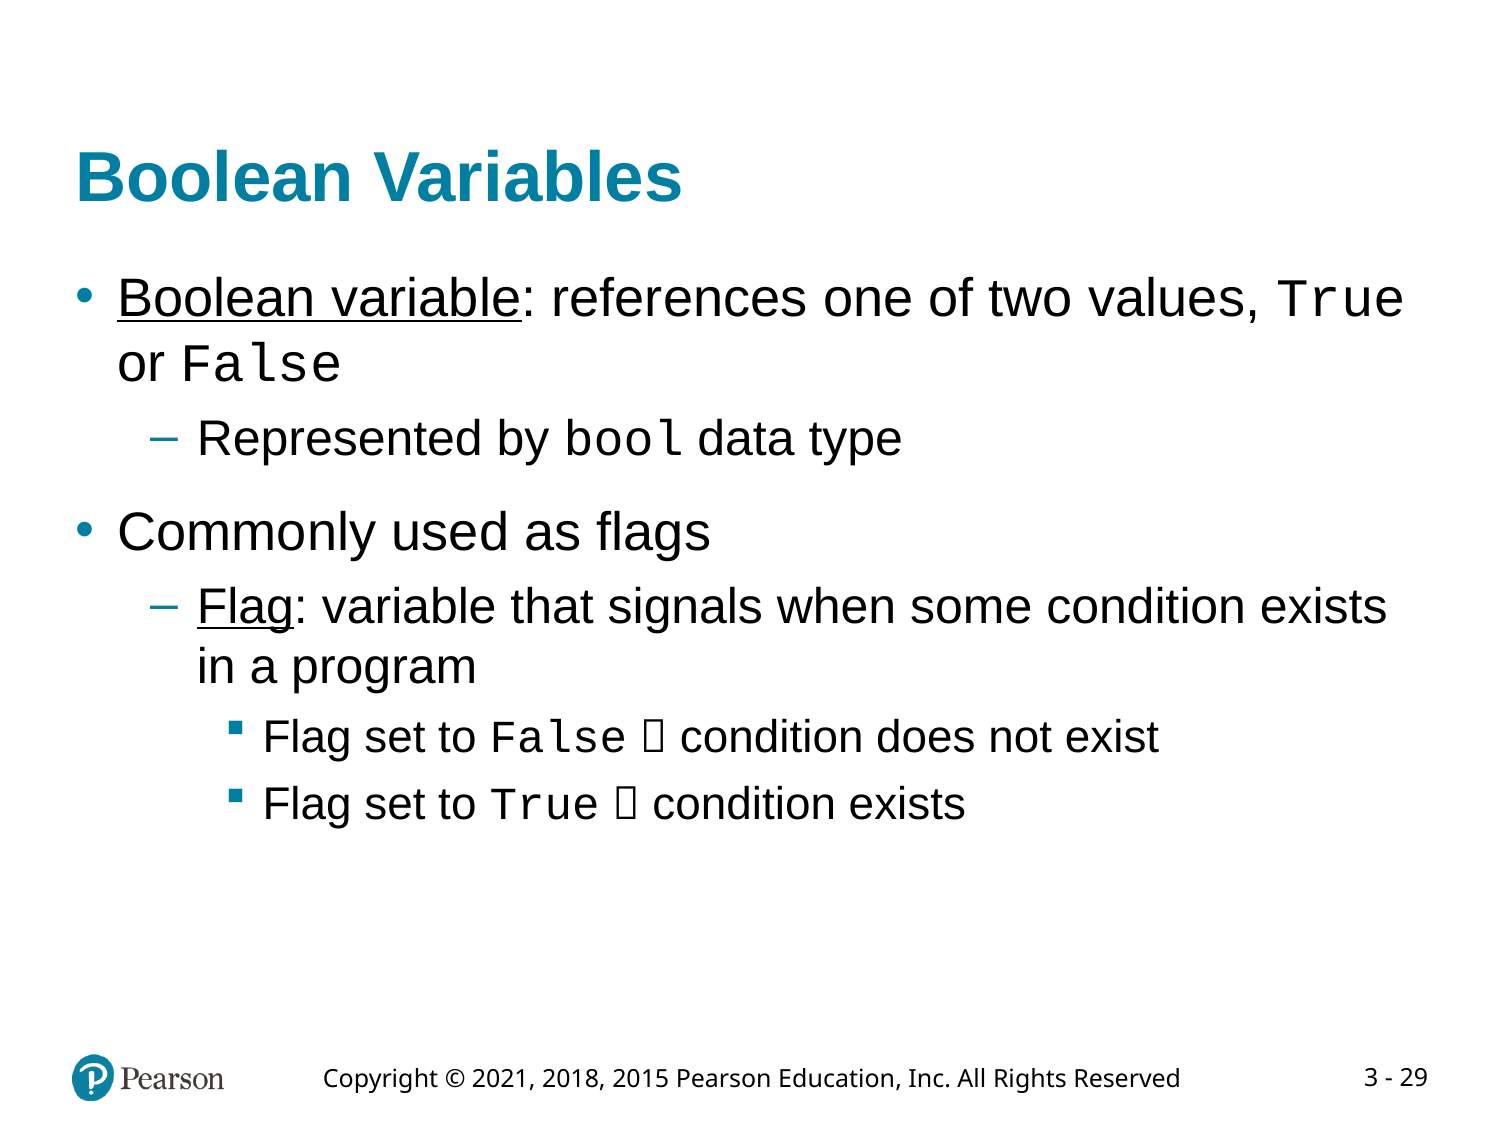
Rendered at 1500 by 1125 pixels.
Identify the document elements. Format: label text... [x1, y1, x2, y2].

title Boolean Variables [75, 35, 1425, 216]
picture [81, 1064, 107, 1089]
picture [72, 1054, 89, 1072]
picture [72, 1087, 83, 1101]
list Boolean variable: references one of two values, True or False Represented by bool data type Commonly used as flags Flag: variable that signals when some condition exists in a program Flag set to False  condition does not exist Flag set to True  condition exists [75, 262, 1425, 1005]
picture [99, 1054, 224, 1101]
